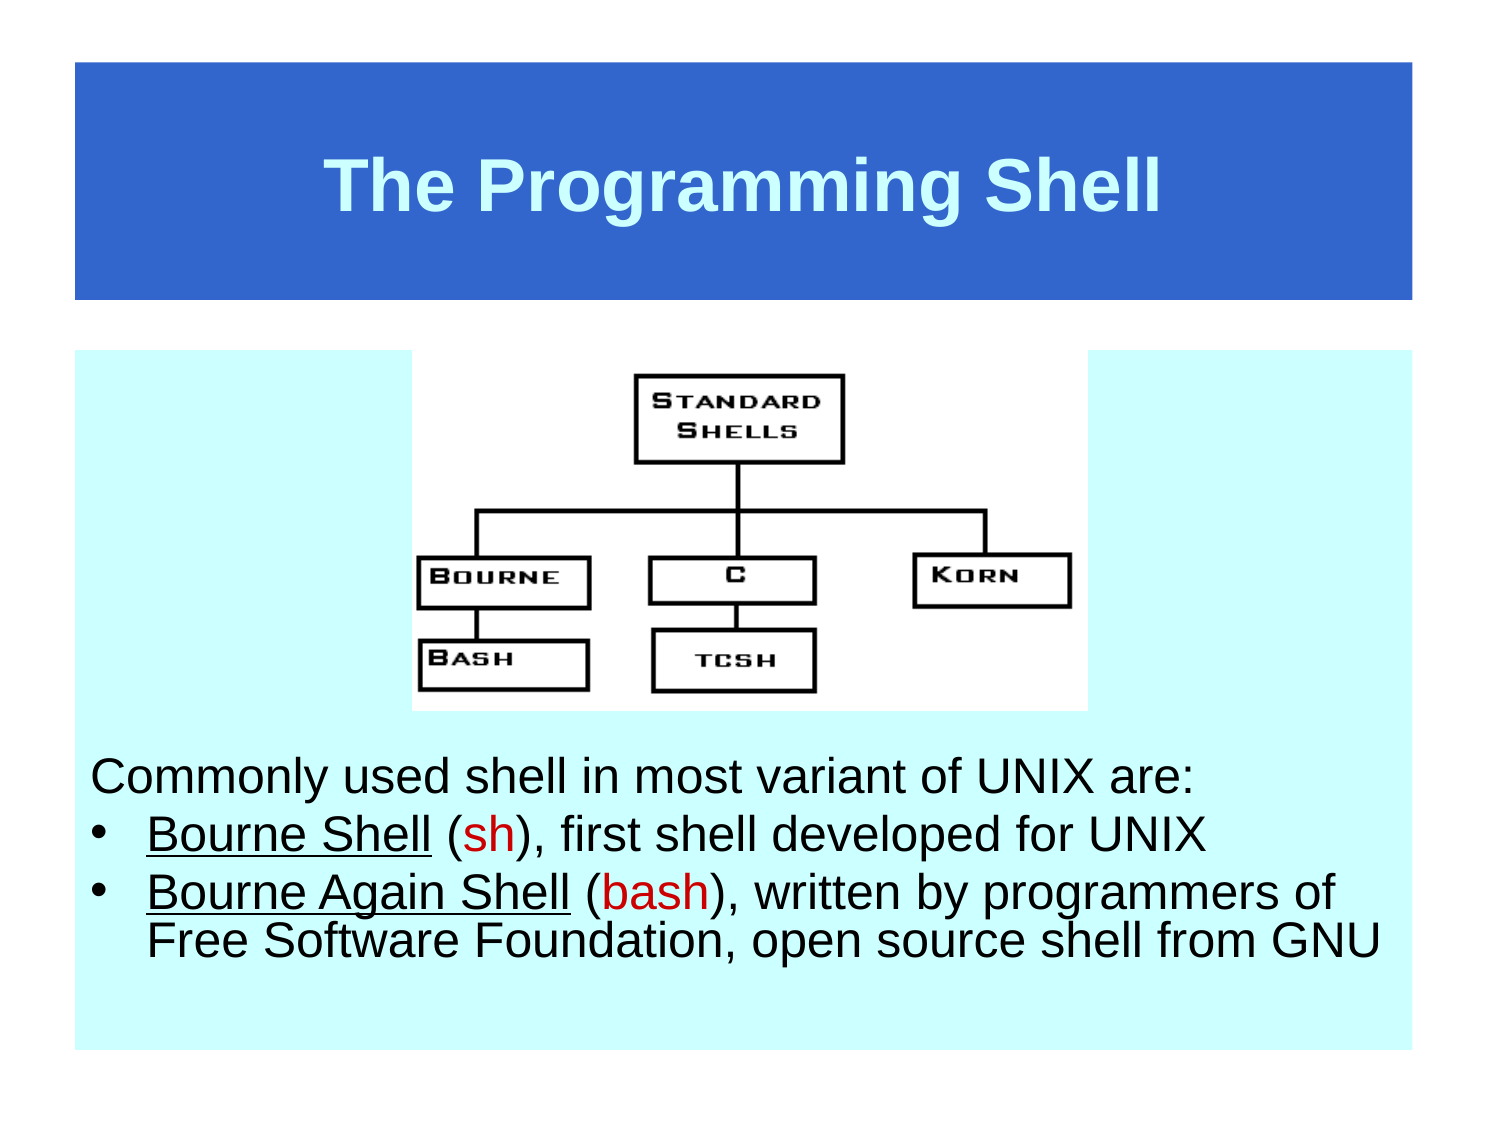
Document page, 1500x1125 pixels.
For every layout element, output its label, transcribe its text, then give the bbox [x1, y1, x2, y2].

title The Programming Shell [75, 62, 1413, 300]
picture [412, 349, 1088, 712]
list Commonly used shell in most variant of UNIX are: Bourne Shell (sh), first shell developed for UNIX Bourne Again Shell (bash), written by programmers of Free Software Foundation, open source shell from GNU [75, 350, 1413, 1050]
